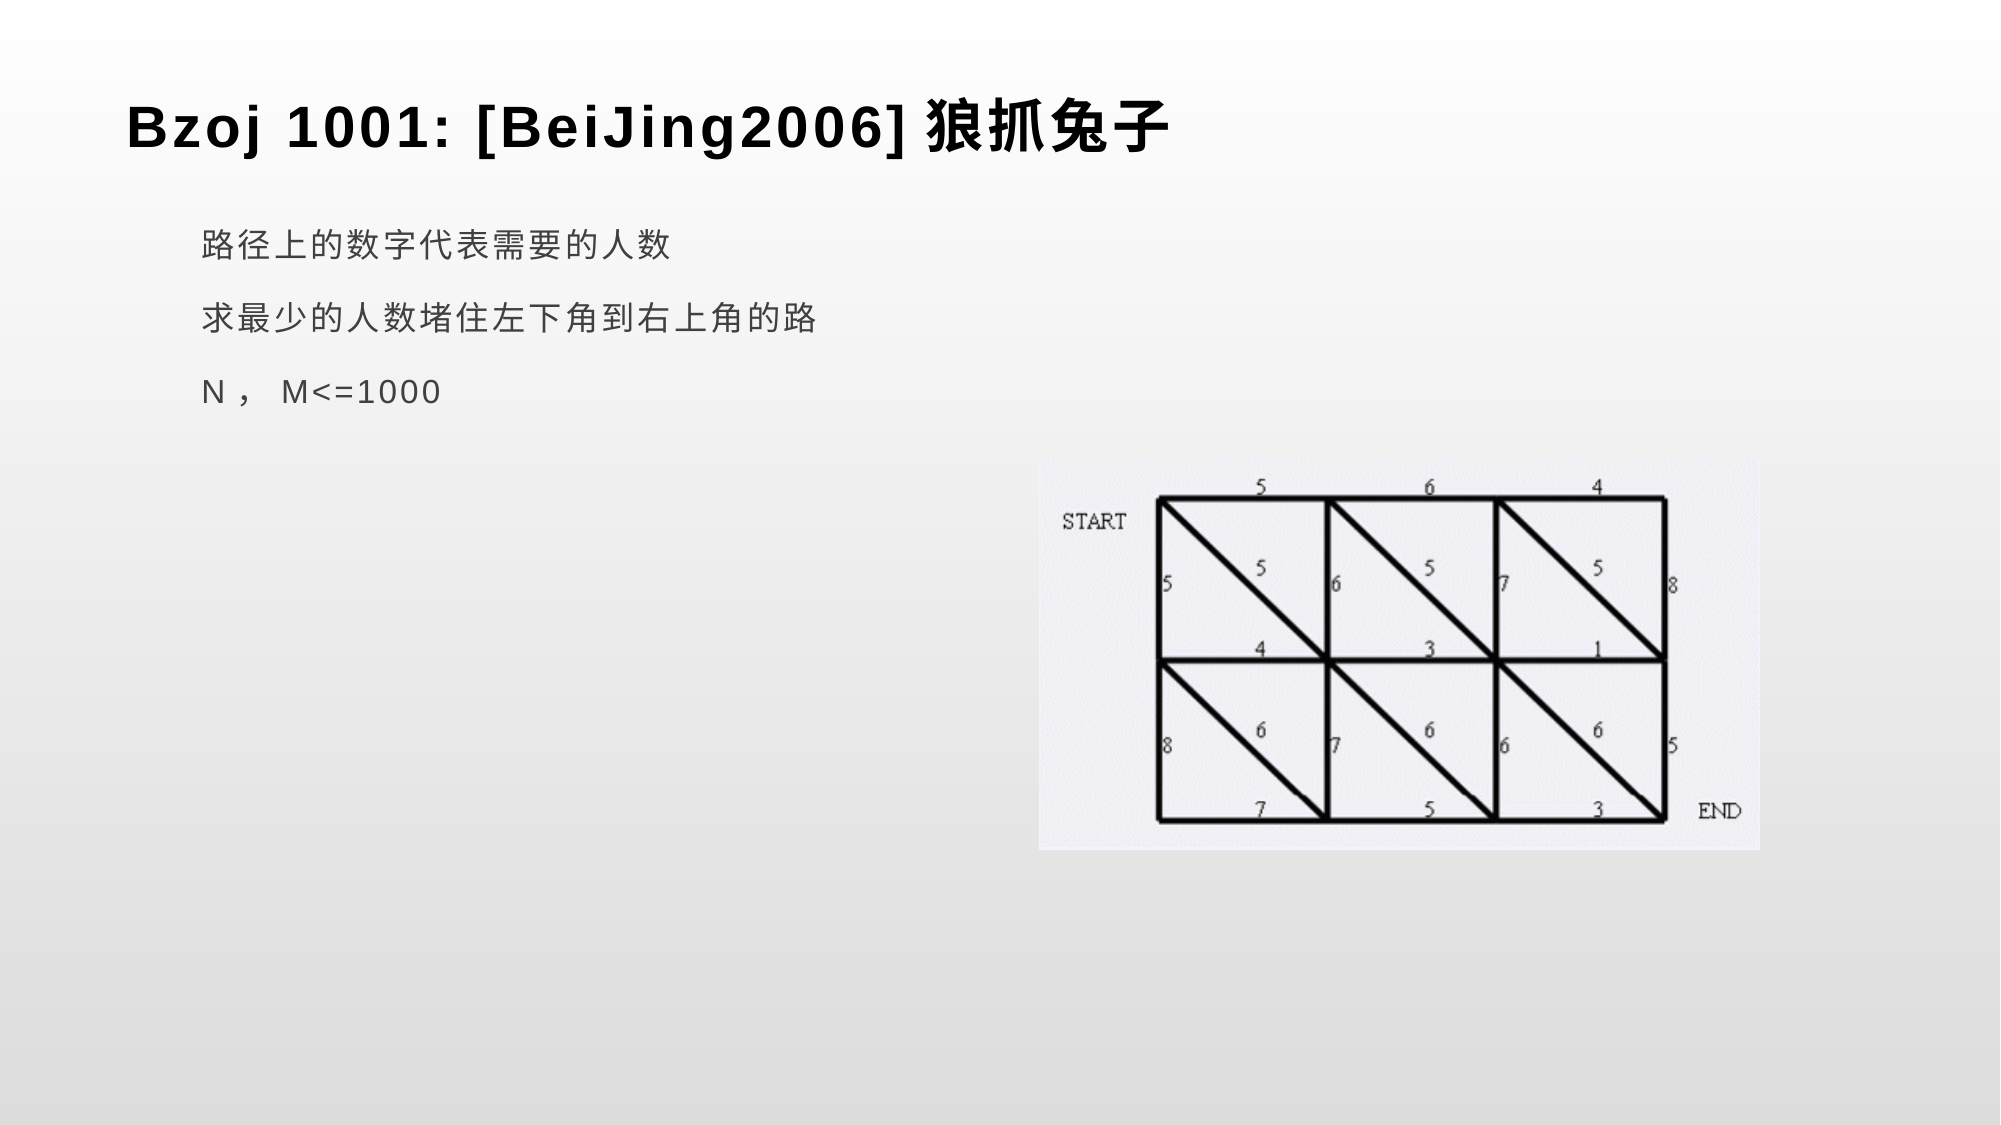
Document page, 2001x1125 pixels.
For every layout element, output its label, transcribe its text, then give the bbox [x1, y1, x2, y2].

title Bzoj 1001: [BeiJing2006]狼抓兔子 [109, 70, 1891, 178]
picture [1039, 459, 1760, 850]
list 路径上的数字代表需要的人数 求最少的人数堵住左下角到右上角的路 N，M<=1000 [109, 212, 1891, 1040]
